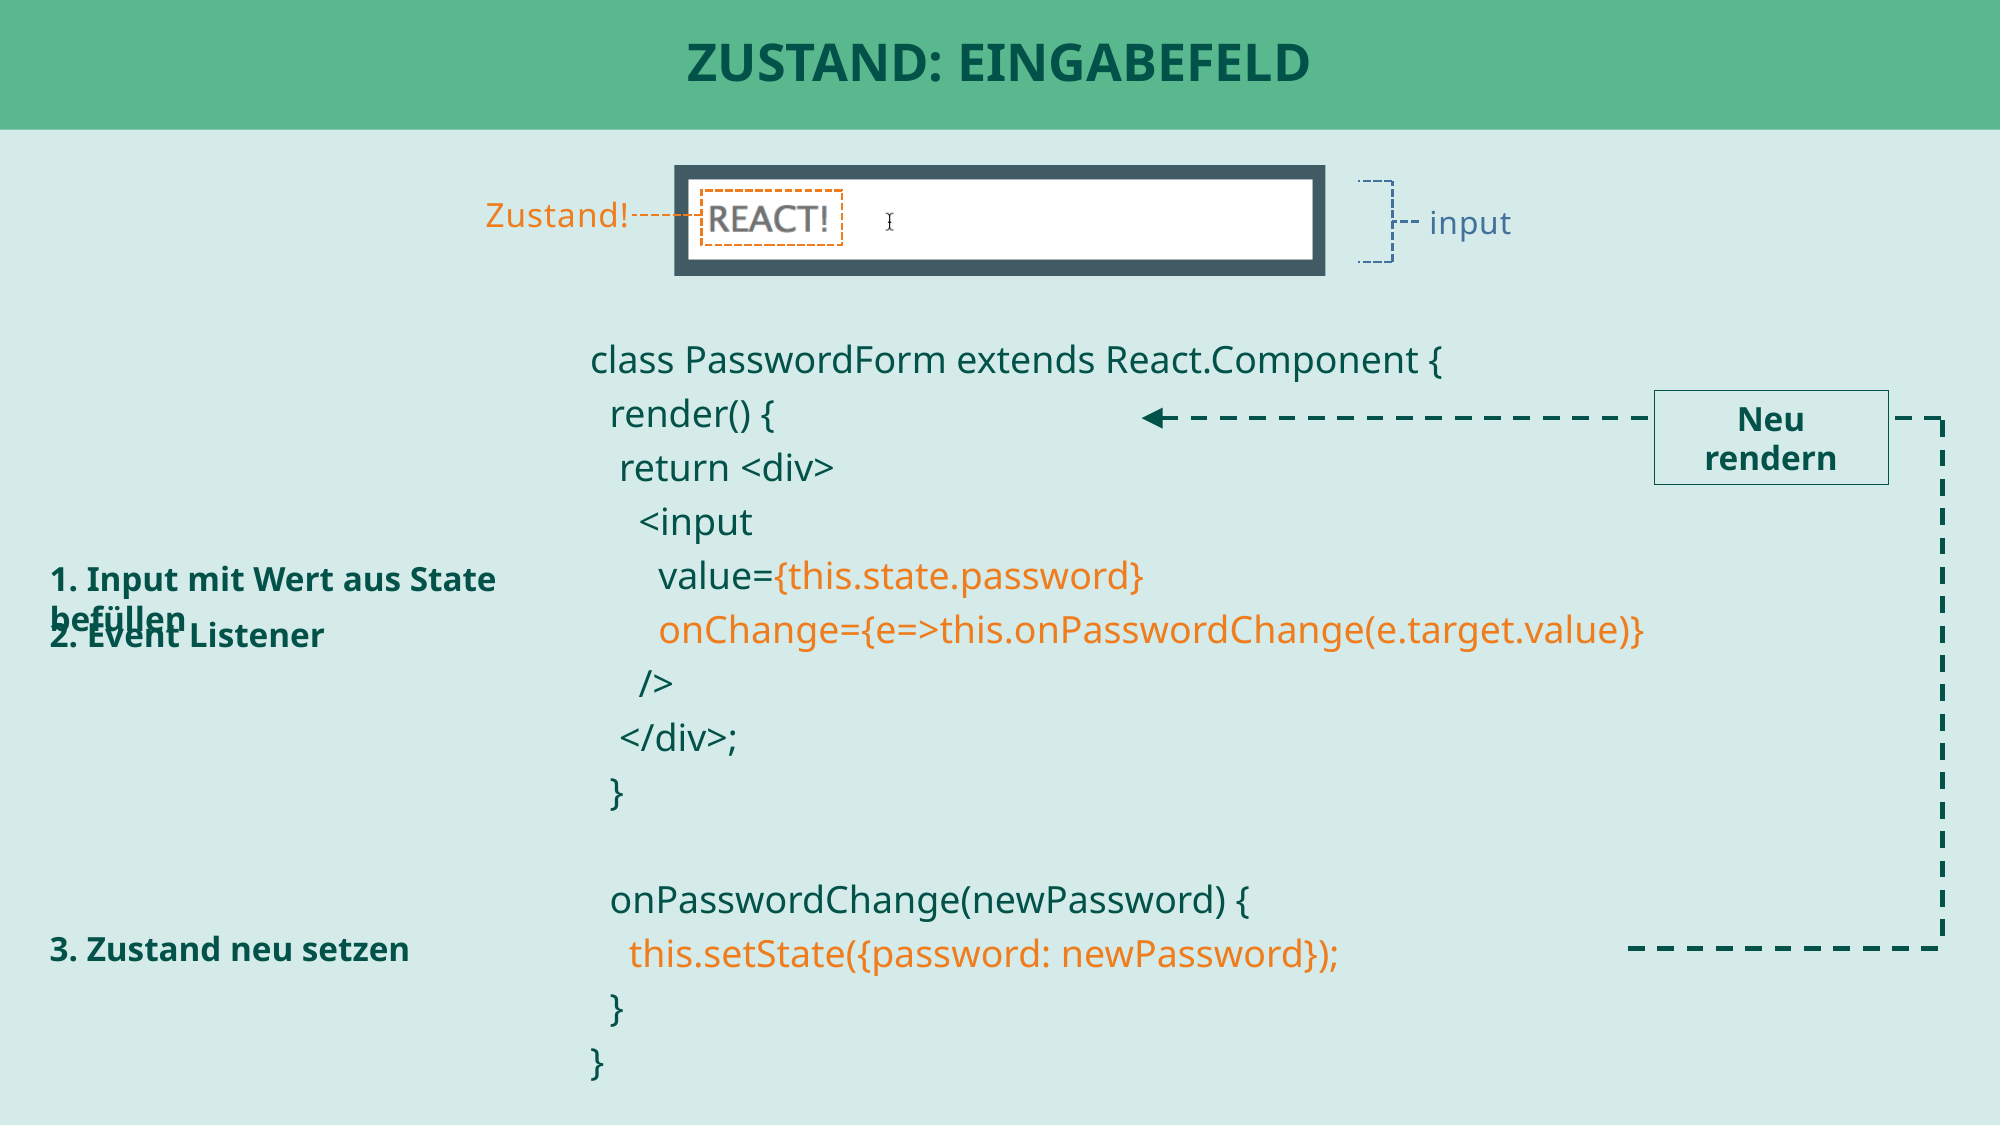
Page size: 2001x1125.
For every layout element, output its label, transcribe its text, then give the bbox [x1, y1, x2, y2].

title Zustand: Eingabefeld [0, 0, 2000, 130]
text_box 3. Zustand neu setzen [34, 920, 592, 976]
text_box 2. Event Listener [34, 606, 592, 661]
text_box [674, 165, 1326, 276]
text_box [1357, 180, 1538, 262]
text_box class PasswordForm extends React.Component { render() { return <div> <input value={this.state.password} onChange={e=>this.onPasswordChange(e.target.value)} /> </div>; } onPasswordChange(newPassword) { this.setState({password: newPassword}); } } [590, 327, 1922, 1084]
text_box Neu rendern [1654, 390, 1889, 418]
text_box Zustand! [485, 194, 654, 251]
text_box Neu rendern [1654, 419, 1889, 485]
text_box 1. Input mit Wert aus State befüllen [34, 550, 592, 606]
